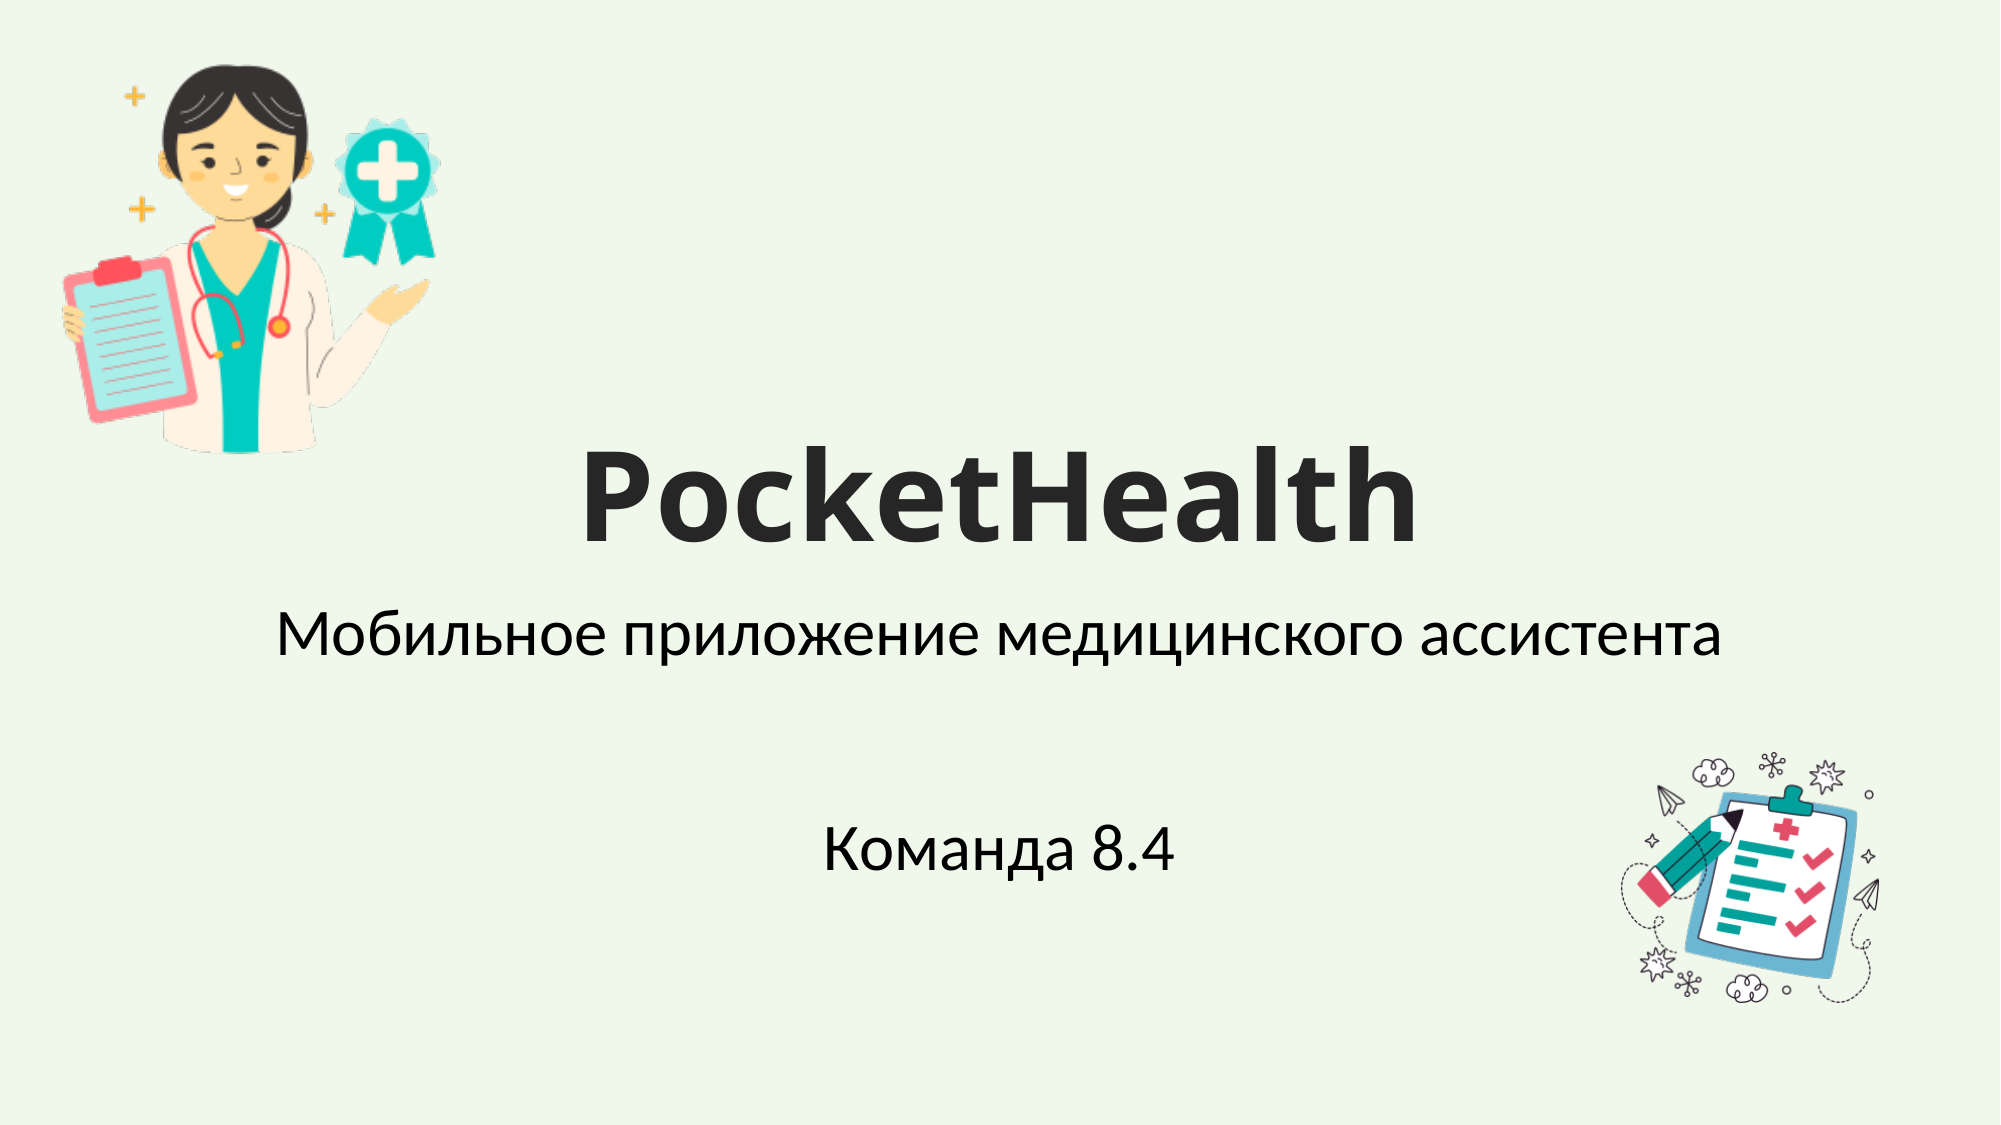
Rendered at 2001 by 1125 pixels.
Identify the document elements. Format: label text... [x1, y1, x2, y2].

subtitle Мобильное приложение медицинского ассистента [249, 590, 1750, 805]
picture [29, 39, 470, 481]
title PocketHealth [249, 184, 1750, 576]
picture [1620, 748, 1879, 1007]
text_box Команда 8.4 [249, 805, 1750, 1077]
